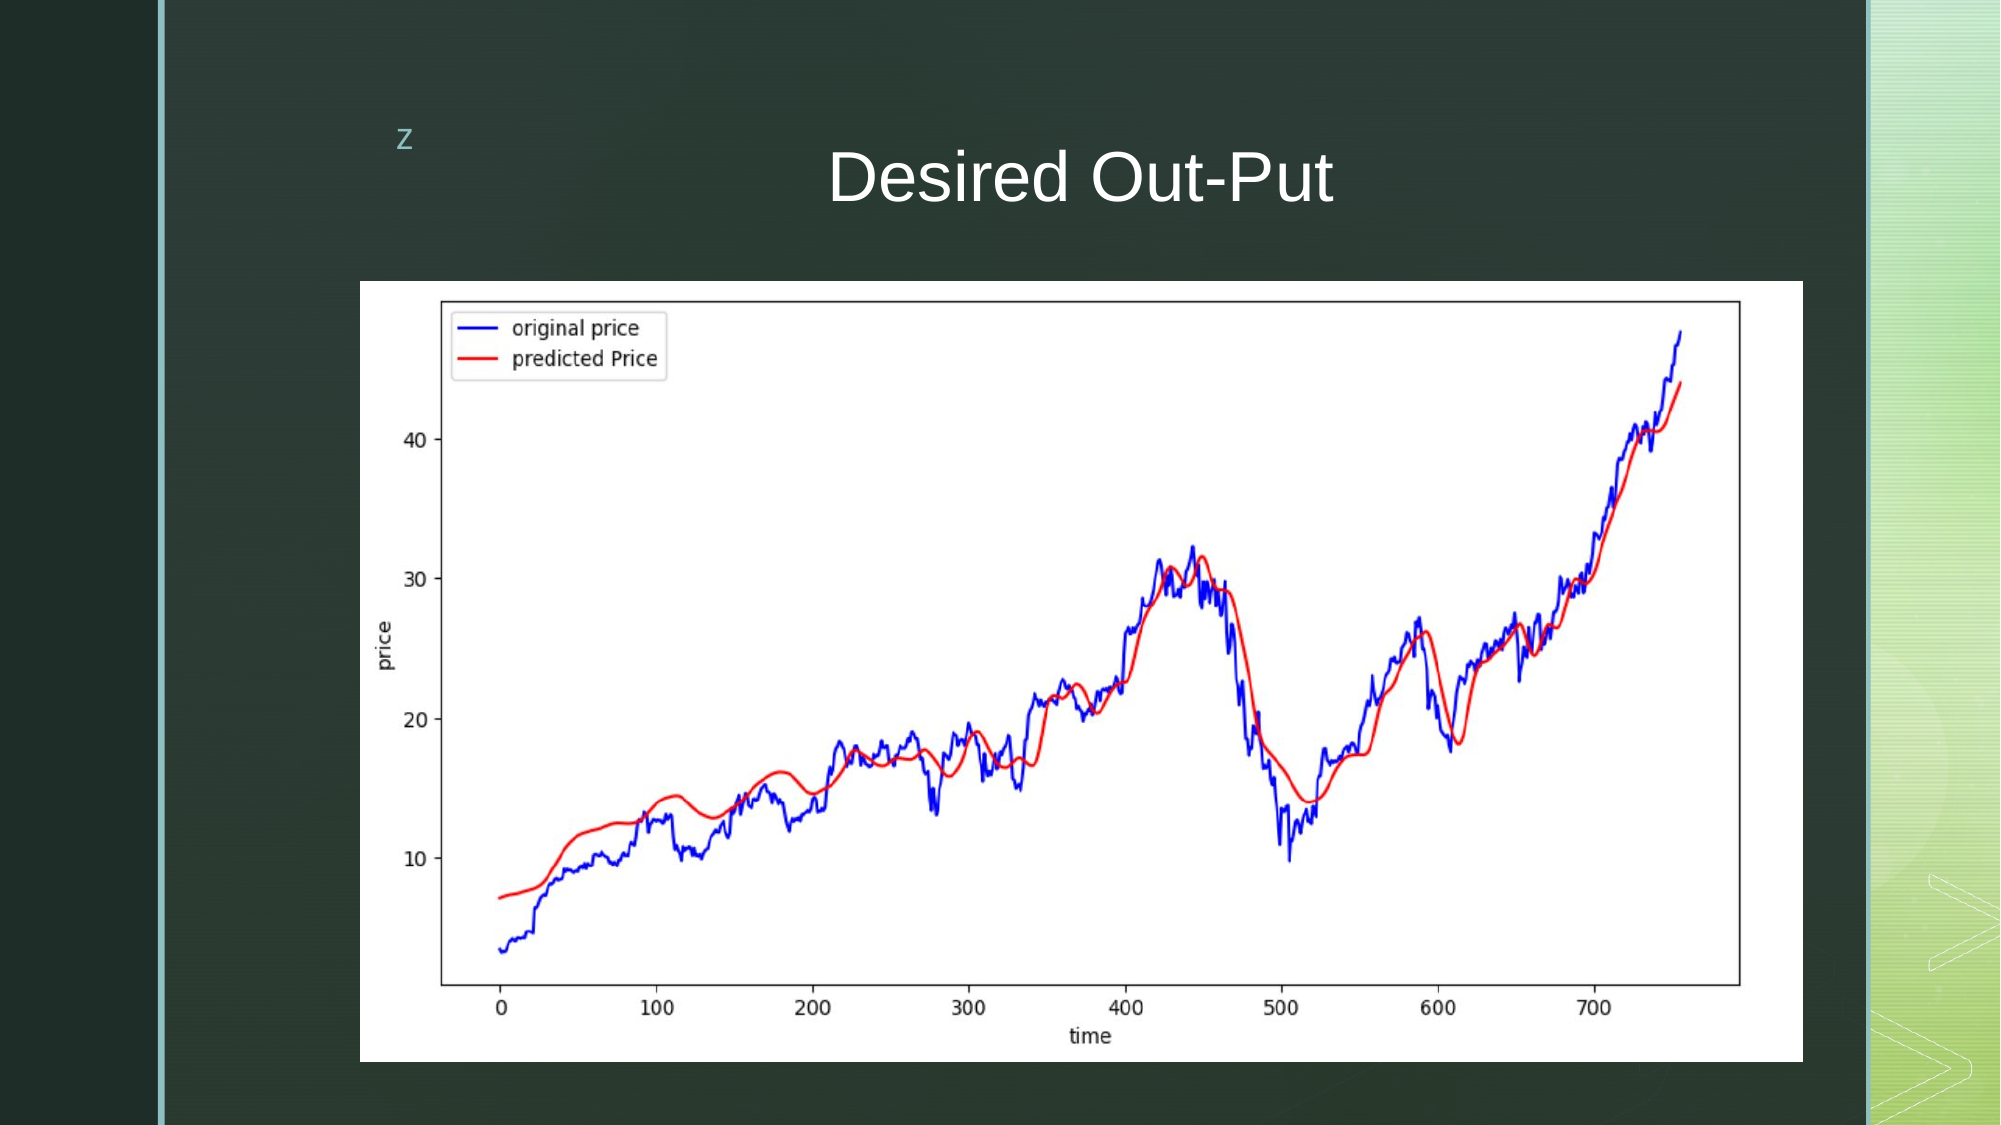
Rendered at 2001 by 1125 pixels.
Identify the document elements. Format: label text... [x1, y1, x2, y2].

picture [359, 280, 1803, 1062]
picture [1871, 0, 2001, 1125]
title Desired Out-Put [428, 132, 1734, 280]
